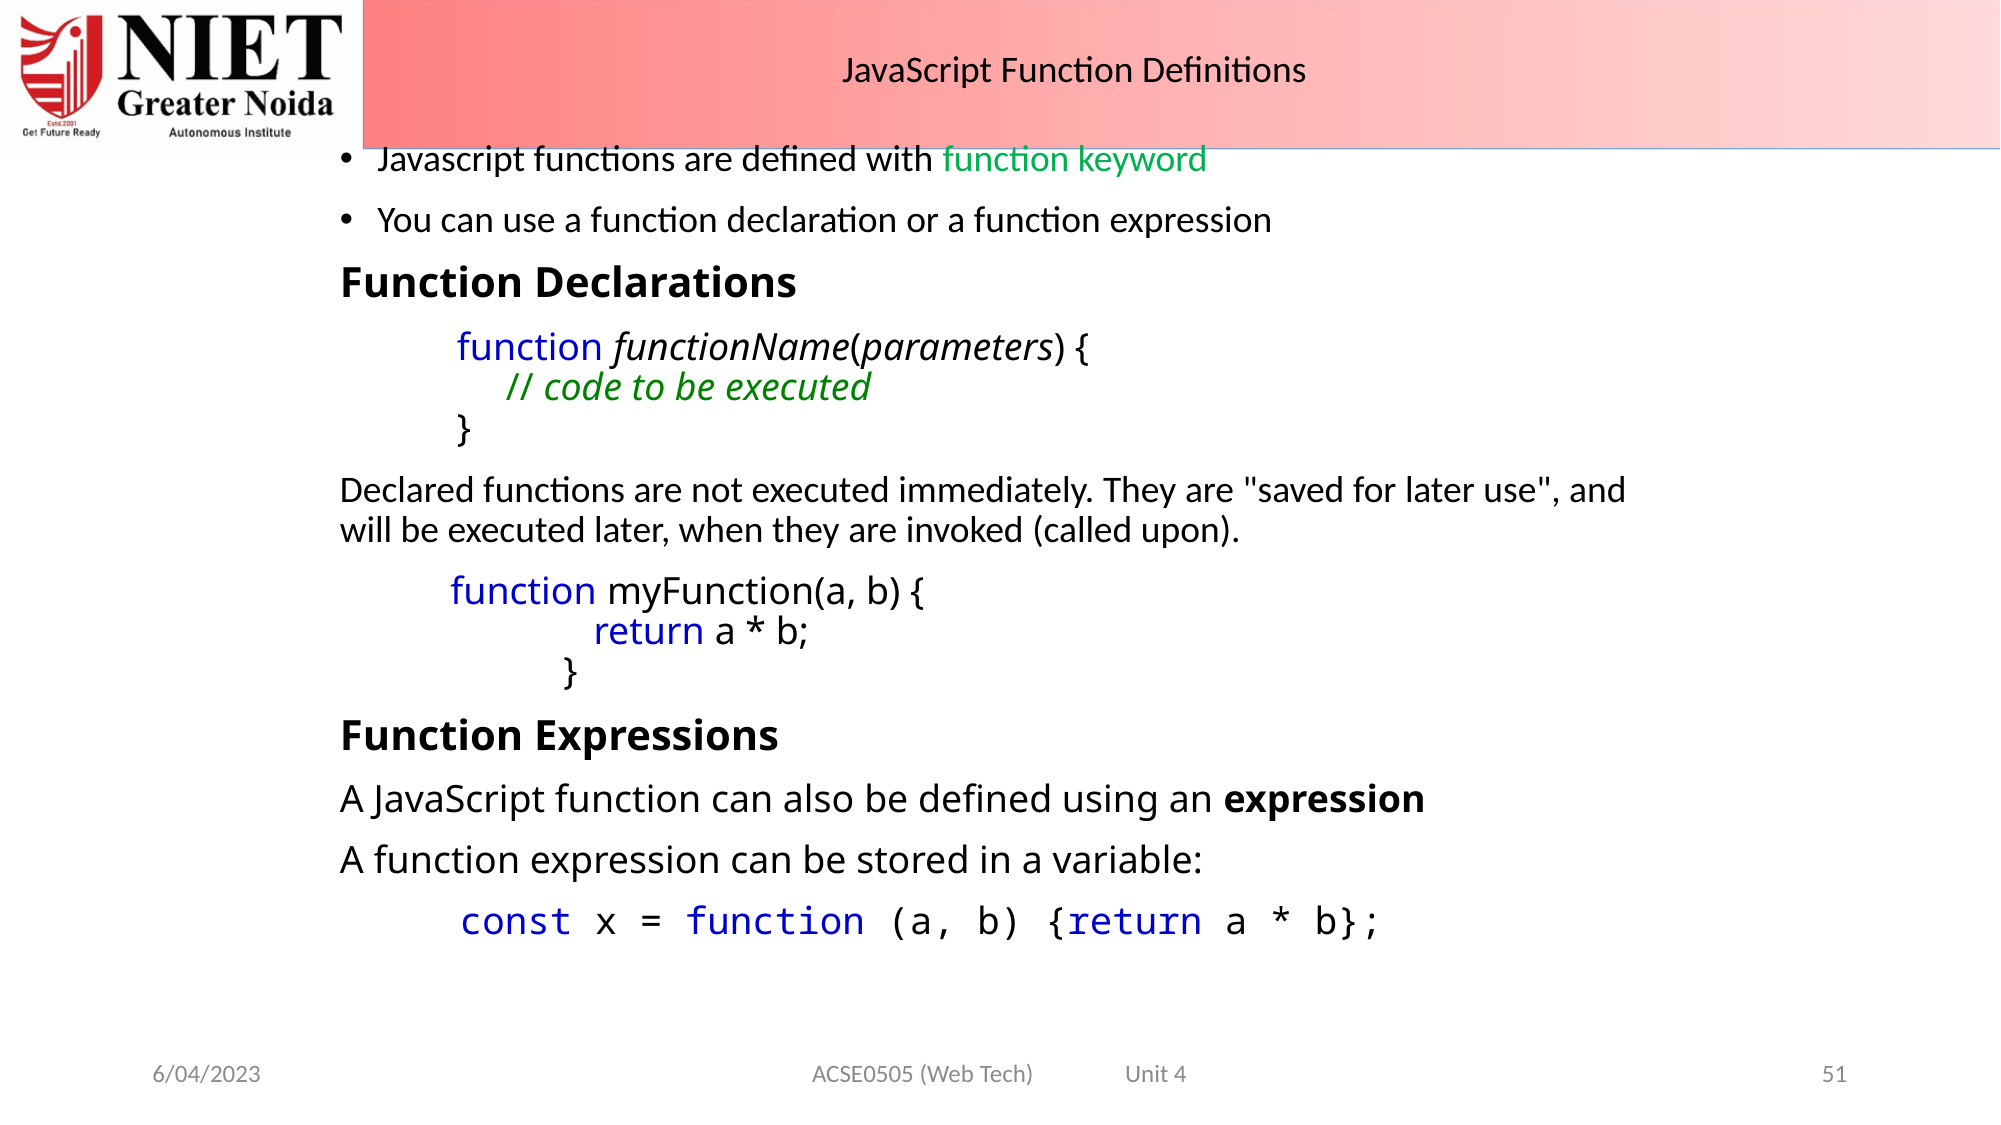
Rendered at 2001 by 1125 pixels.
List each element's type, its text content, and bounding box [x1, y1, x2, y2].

list Javascript functions are defined with function keyword You can use a function declaration or a function expression Function Declarations function functionName(parameters) { // code to be executed } Declared functions are not executed immediately. They are "saved for later use", and will be executed later, when they are invoked (called upon). function myFunction(a, b) { return a * b; } Function Expressions A JavaScript function can also be defined using an expression A function expression can be stored in a variable: const x = function (a, b) {return a * b}; [324, 131, 1675, 975]
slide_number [137, 1042, 588, 1103]
footer ACSE0505 (Web Tech) Unit 4 [662, 1042, 1338, 1103]
text_box JavaScript Function Definitions [827, 37, 1322, 97]
picture [0, 0, 2001, 1125]
slide_number 51 [1412, 1042, 1863, 1103]
